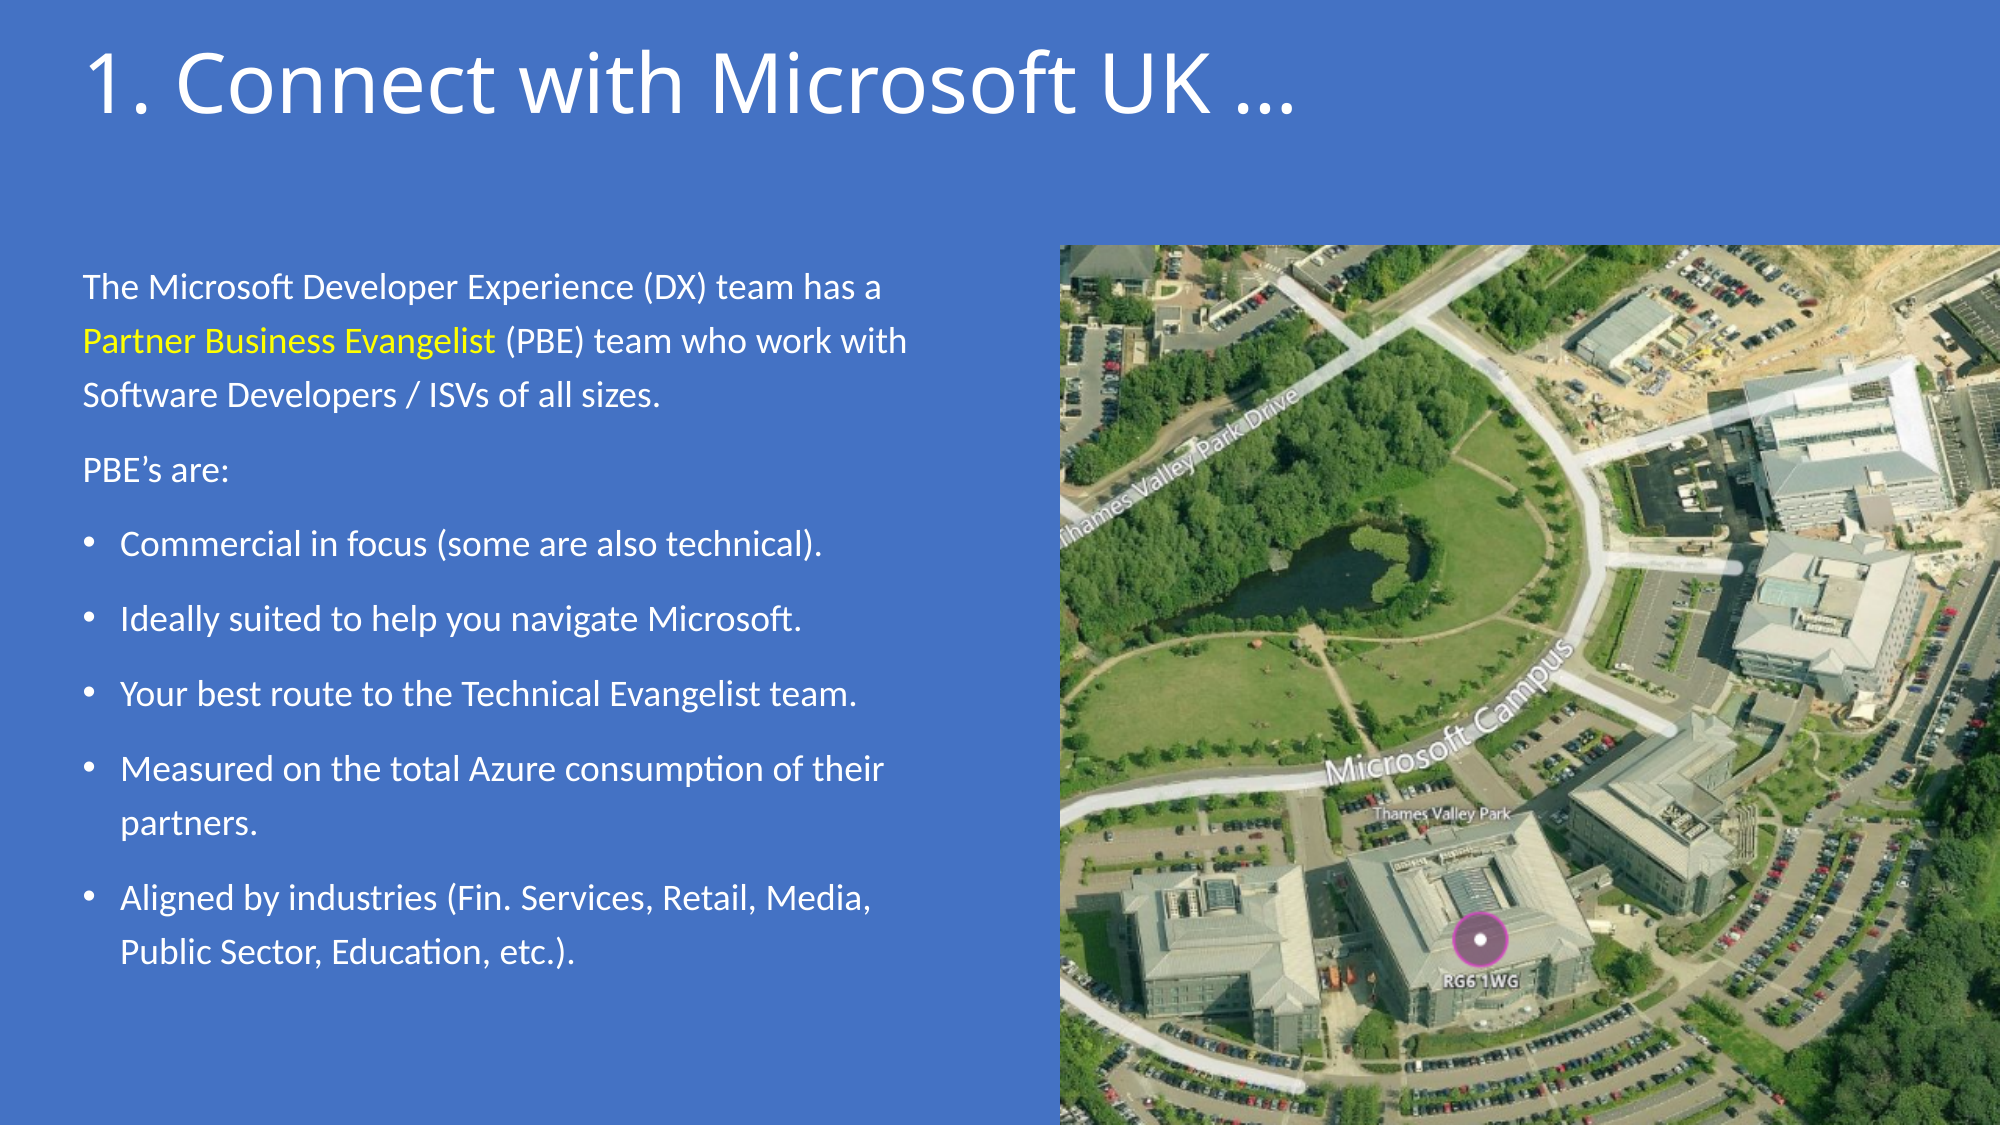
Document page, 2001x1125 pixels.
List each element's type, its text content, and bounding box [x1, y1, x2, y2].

title 1. Connect with Microsoft UK … [67, 27, 1793, 246]
picture [1060, 245, 2000, 1125]
list The Microsoft Developer Experience (DX) team has a Partner Business Evangelist (PBE) team who work with Software Developers / ISVs of all sizes. PBE’s are: Commercial in focus (some are also technical). Ideally suited to help you navigate Microsoft. Your best route to the Technical Evangelist team. Measured on the total Azure consumption of their partners. Aligned by industries (Fin. Services, Retail, Media, Public Sector, Education, etc.). [67, 245, 955, 960]
